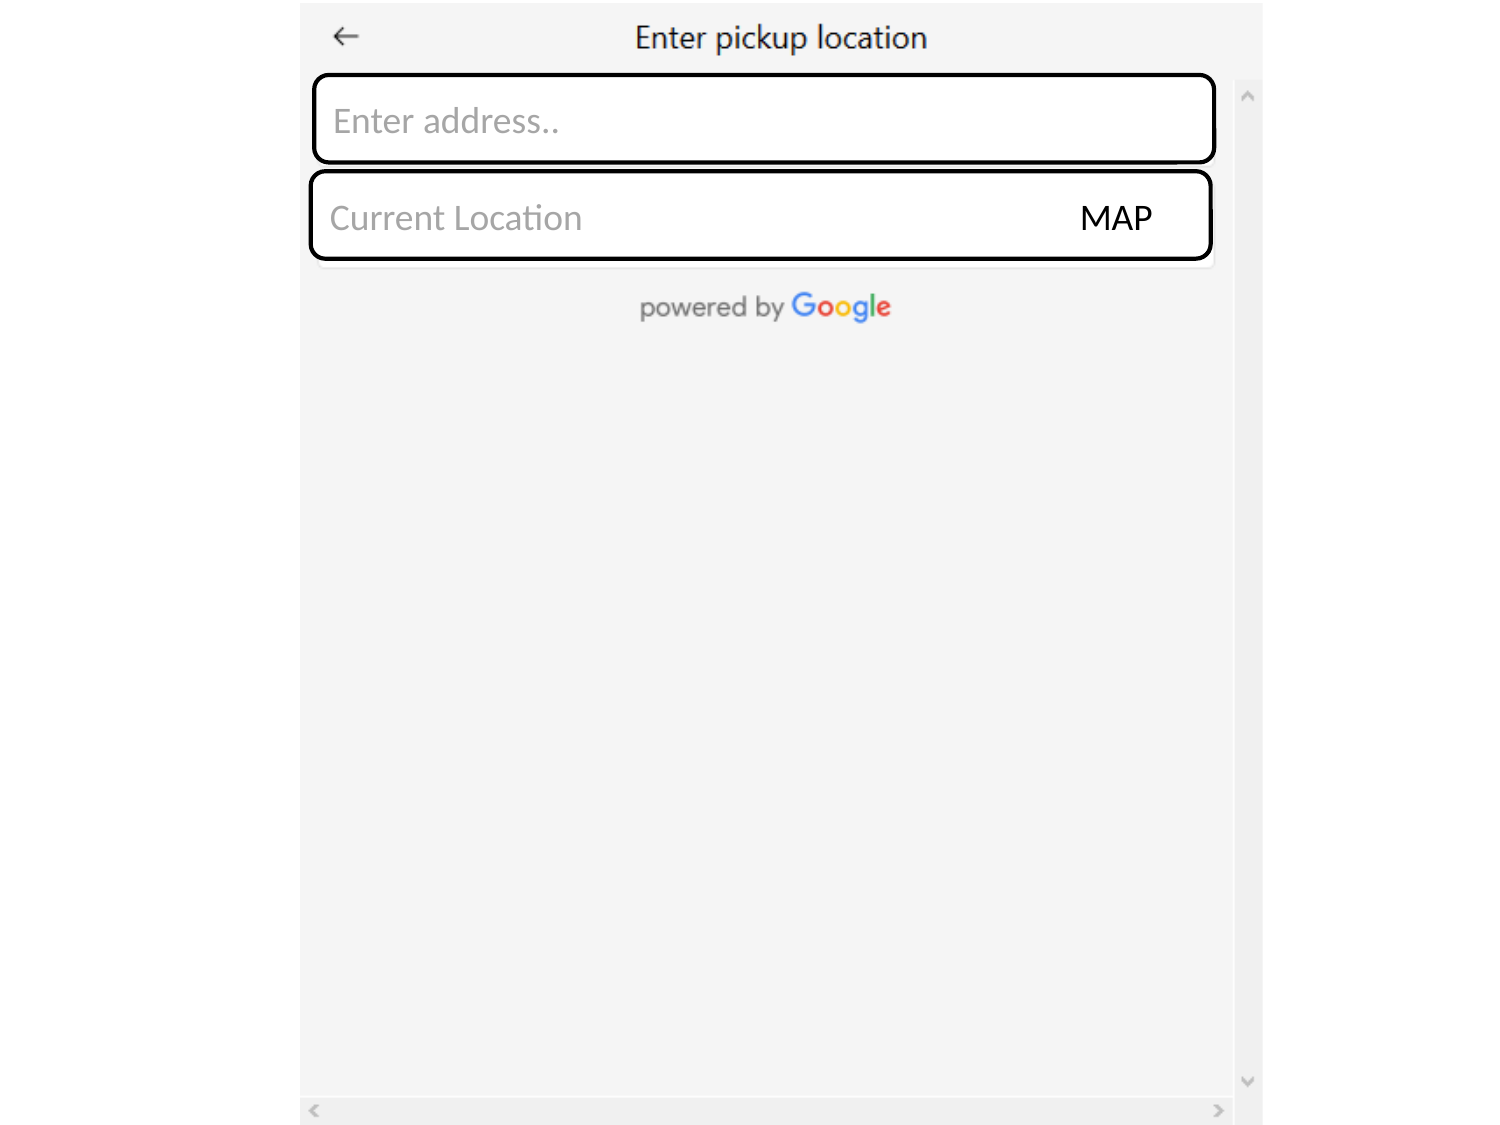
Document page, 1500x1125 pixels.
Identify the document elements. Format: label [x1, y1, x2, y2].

picture [299, 3, 1263, 1125]
